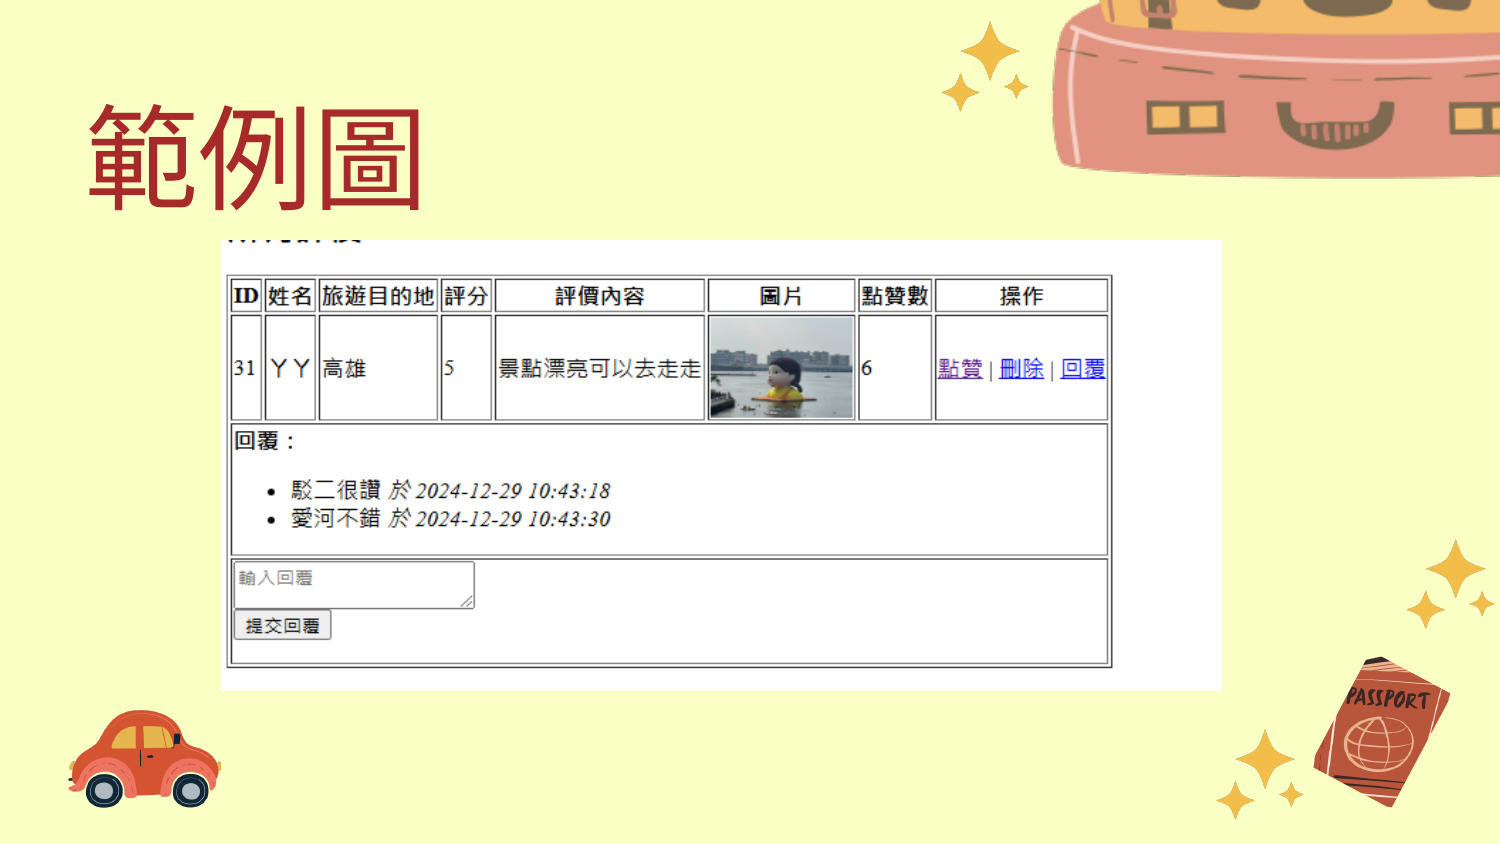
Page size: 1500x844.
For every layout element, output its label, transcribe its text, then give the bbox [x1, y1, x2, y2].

picture [220, 239, 1223, 692]
text_box [1216, 729, 1304, 820]
text_box [1049, 0, 1500, 185]
text_box 範例圖 [84, 74, 1236, 225]
text_box [1309, 650, 1453, 809]
text_box [67, 709, 222, 809]
text_box [941, 21, 1029, 112]
text_box [1406, 539, 1495, 629]
